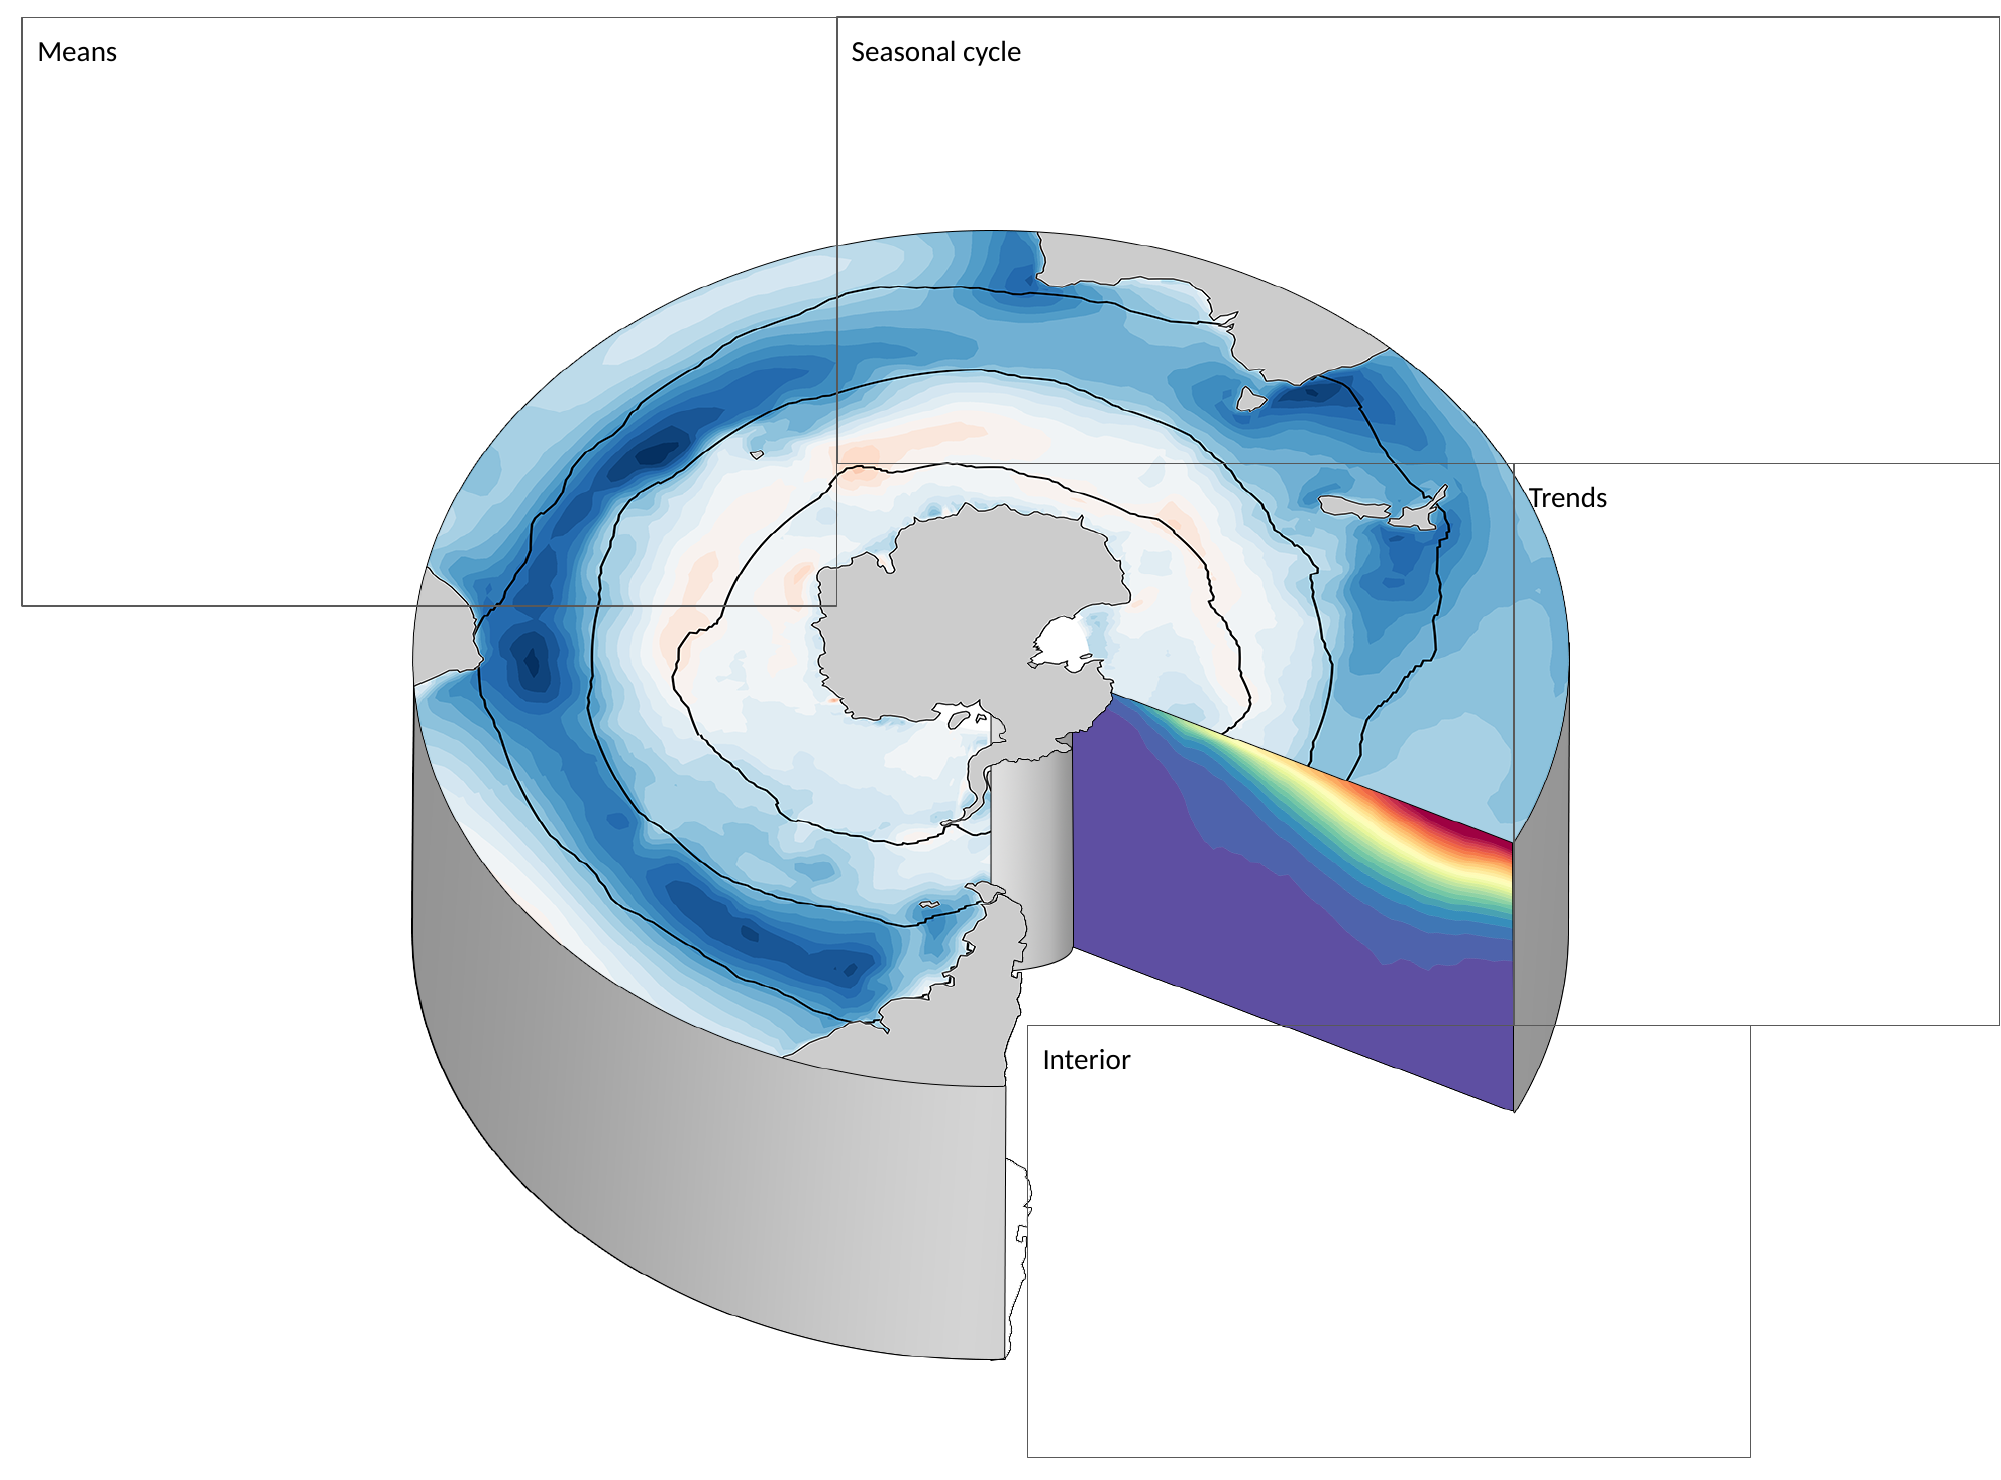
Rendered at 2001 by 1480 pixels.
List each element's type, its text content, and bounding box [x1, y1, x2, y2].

text_box Trends [1513, 463, 2000, 1026]
text_box Seasonal cycle [837, 17, 2000, 464]
text_box Means [22, 17, 837, 606]
text_box Interior [1027, 1025, 1751, 1458]
picture [0, 0, 2001, 1480]
